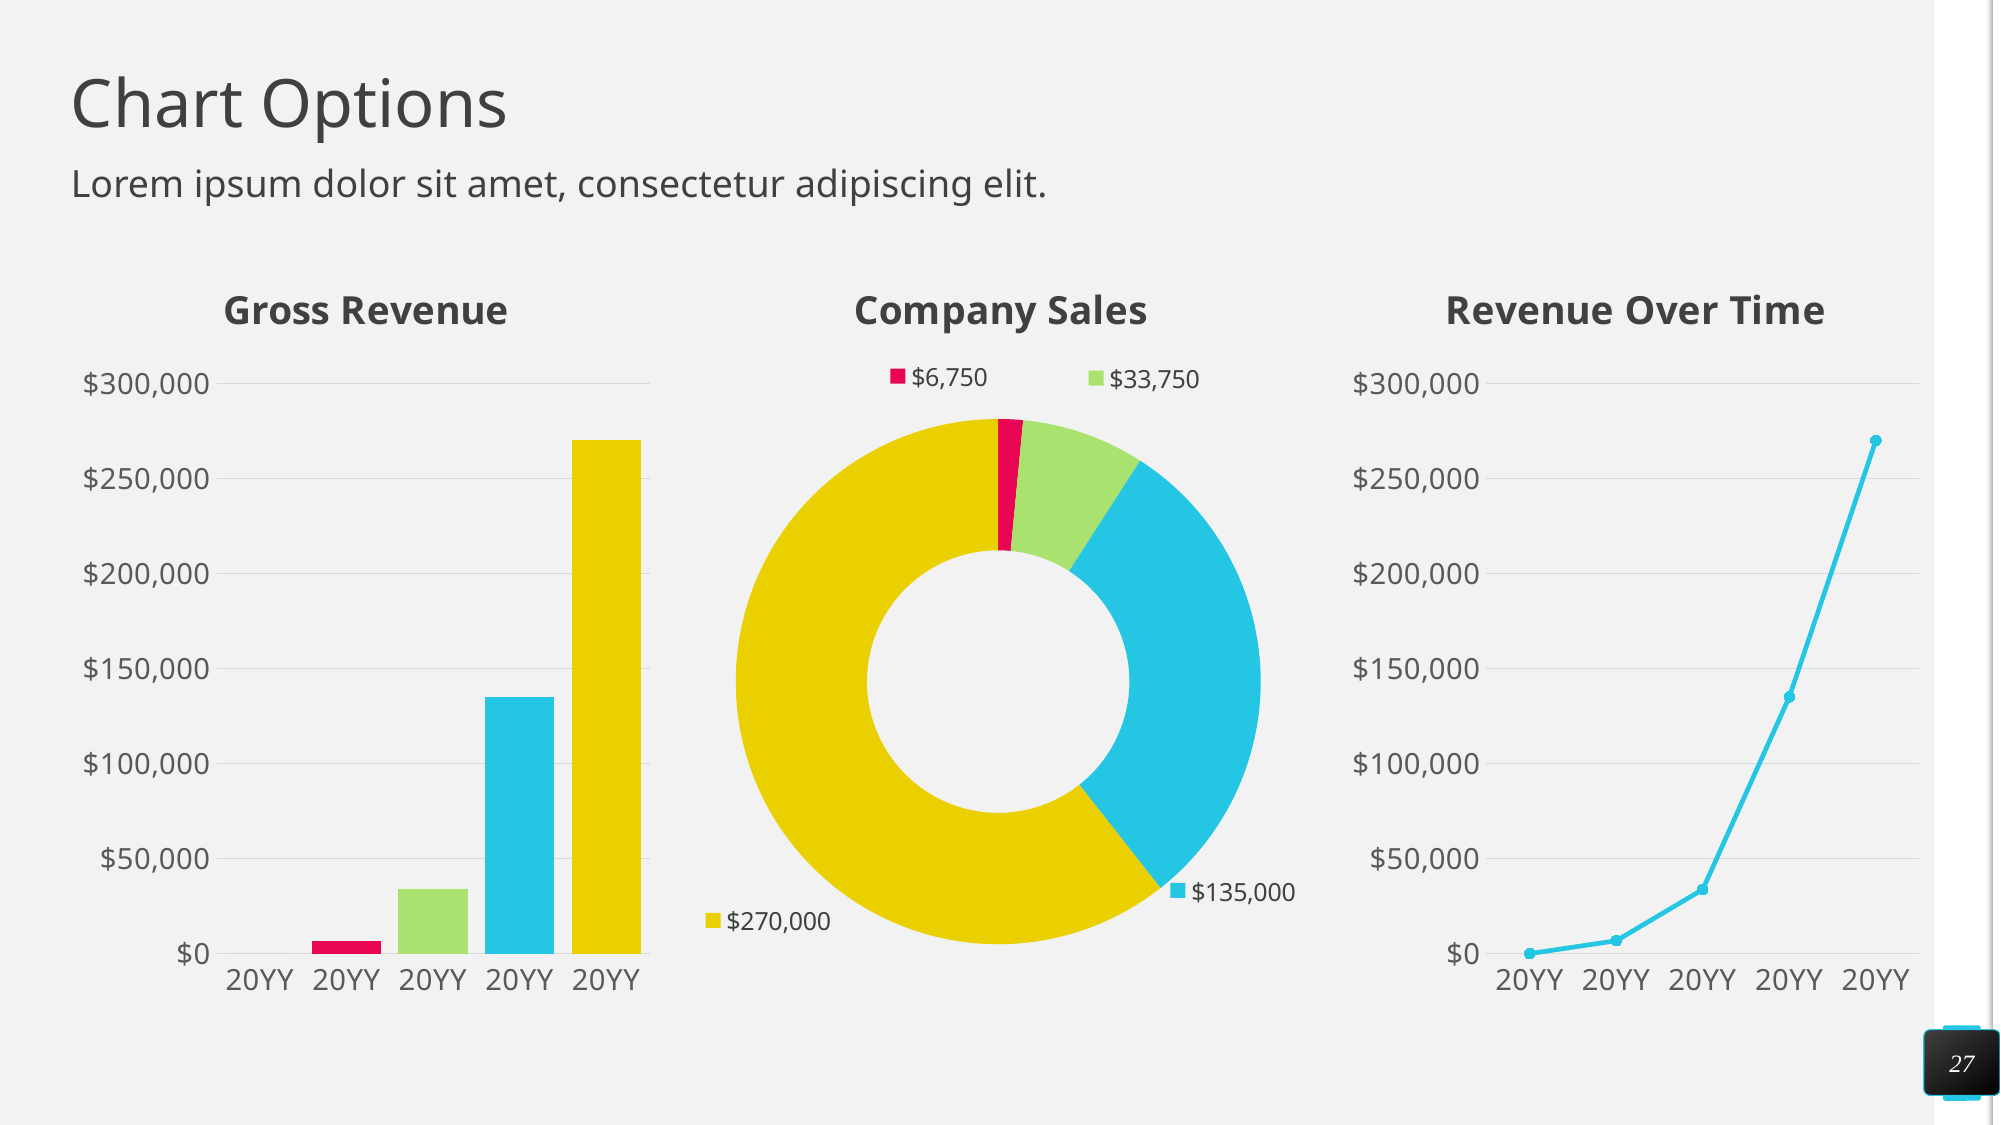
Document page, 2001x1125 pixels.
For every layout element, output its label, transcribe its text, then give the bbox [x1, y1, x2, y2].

chart [705, 247, 1297, 1016]
chart [70, 247, 662, 1016]
slide_number 27 [1923, 1029, 2000, 1096]
chart [1340, 247, 1931, 1016]
title Chart Options [70, 70, 1932, 142]
list Lorem ipsum dolor sit amet, consectetur adipiscing elit. [70, 165, 1931, 225]
